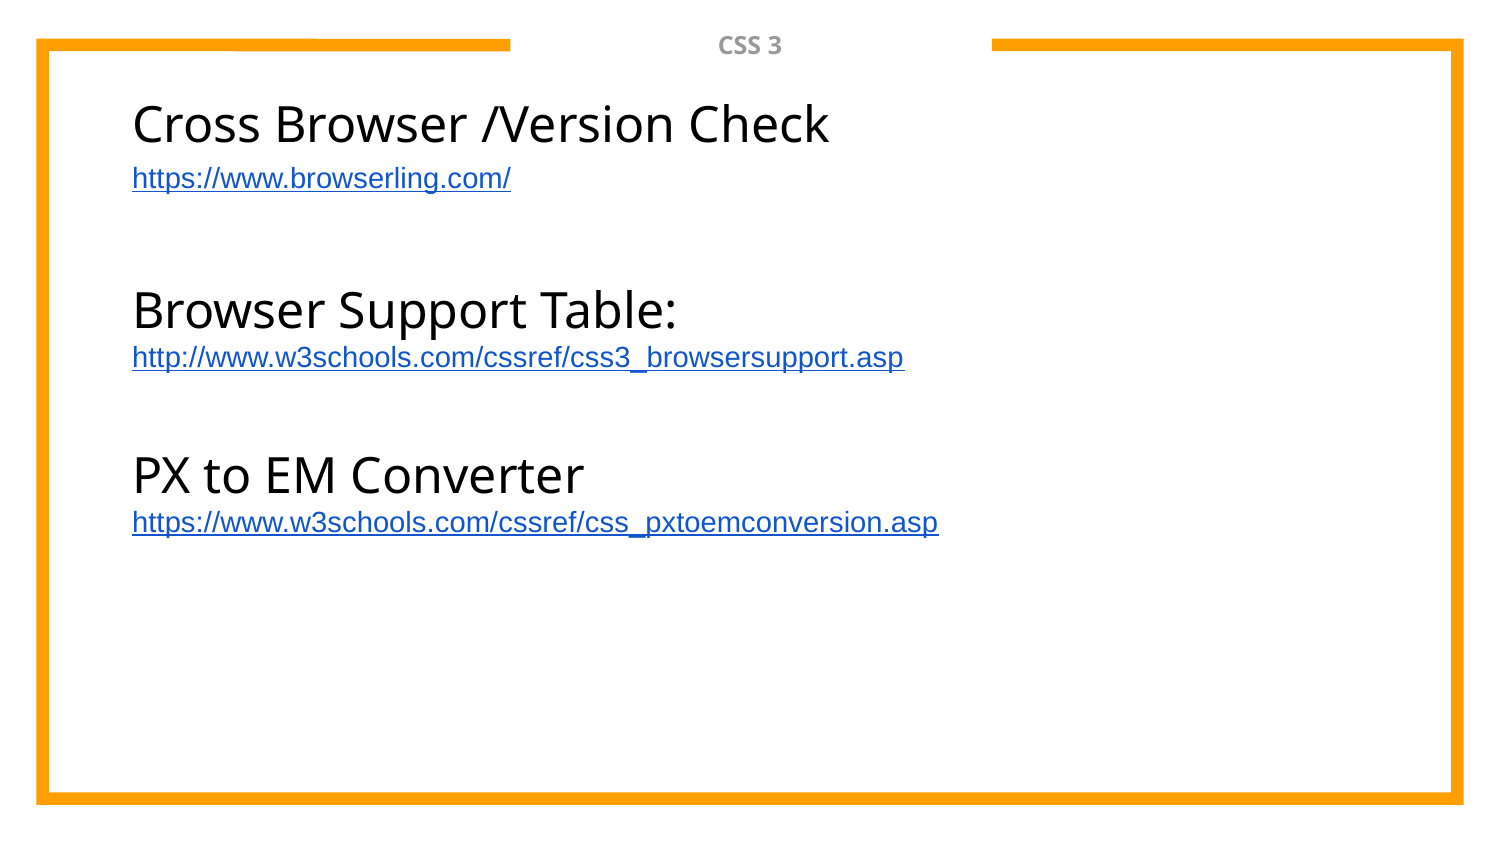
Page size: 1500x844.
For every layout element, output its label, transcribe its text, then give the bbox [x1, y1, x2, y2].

text_box Cross Browser /Version Check https://www.browserling.com/ Browser Support Table: http://www.w3schools.com/cssref/css3_browsersupport.asp PX to EM Converter https://www.w3schools.com/cssref/css_pxtoemconversion.asp [117, 170, 1262, 436]
title CSS 3 [531, 15, 969, 136]
